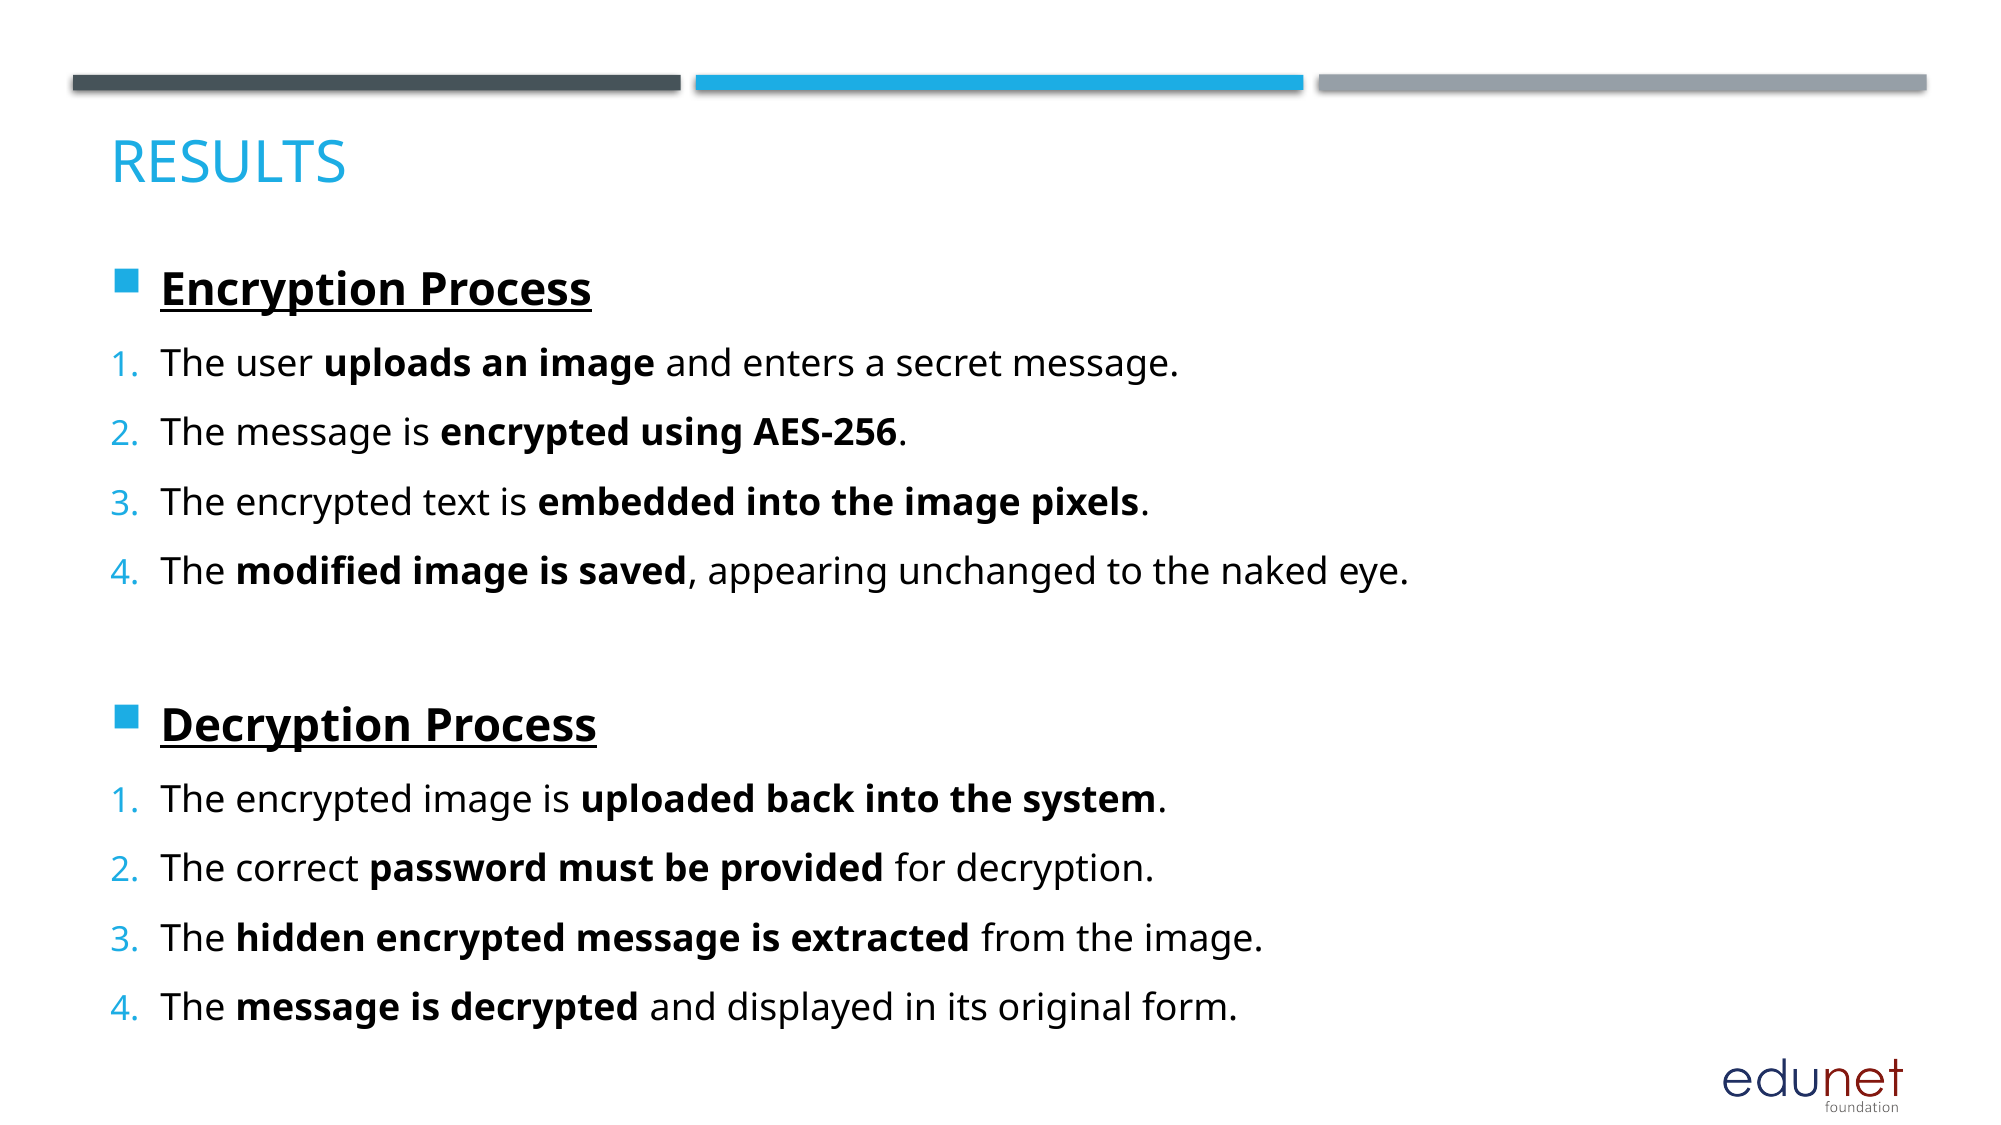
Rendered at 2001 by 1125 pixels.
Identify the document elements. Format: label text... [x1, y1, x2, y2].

title Results [95, 115, 1905, 203]
picture [1719, 1063, 1905, 1116]
list Encryption Process The user uploads an image and enters a secret message. The message is encrypted using AES-256. The encrypted text is embedded into the image pixels. The modified image is saved, appearing unchanged to the naked eye. Decryption Process The encrypted image is uploaded back into the system. The correct password must be provided for decryption. The hidden encrypted message is extracted from the image. The message is decrypted and displayed in its original form. [95, 295, 1905, 1063]
